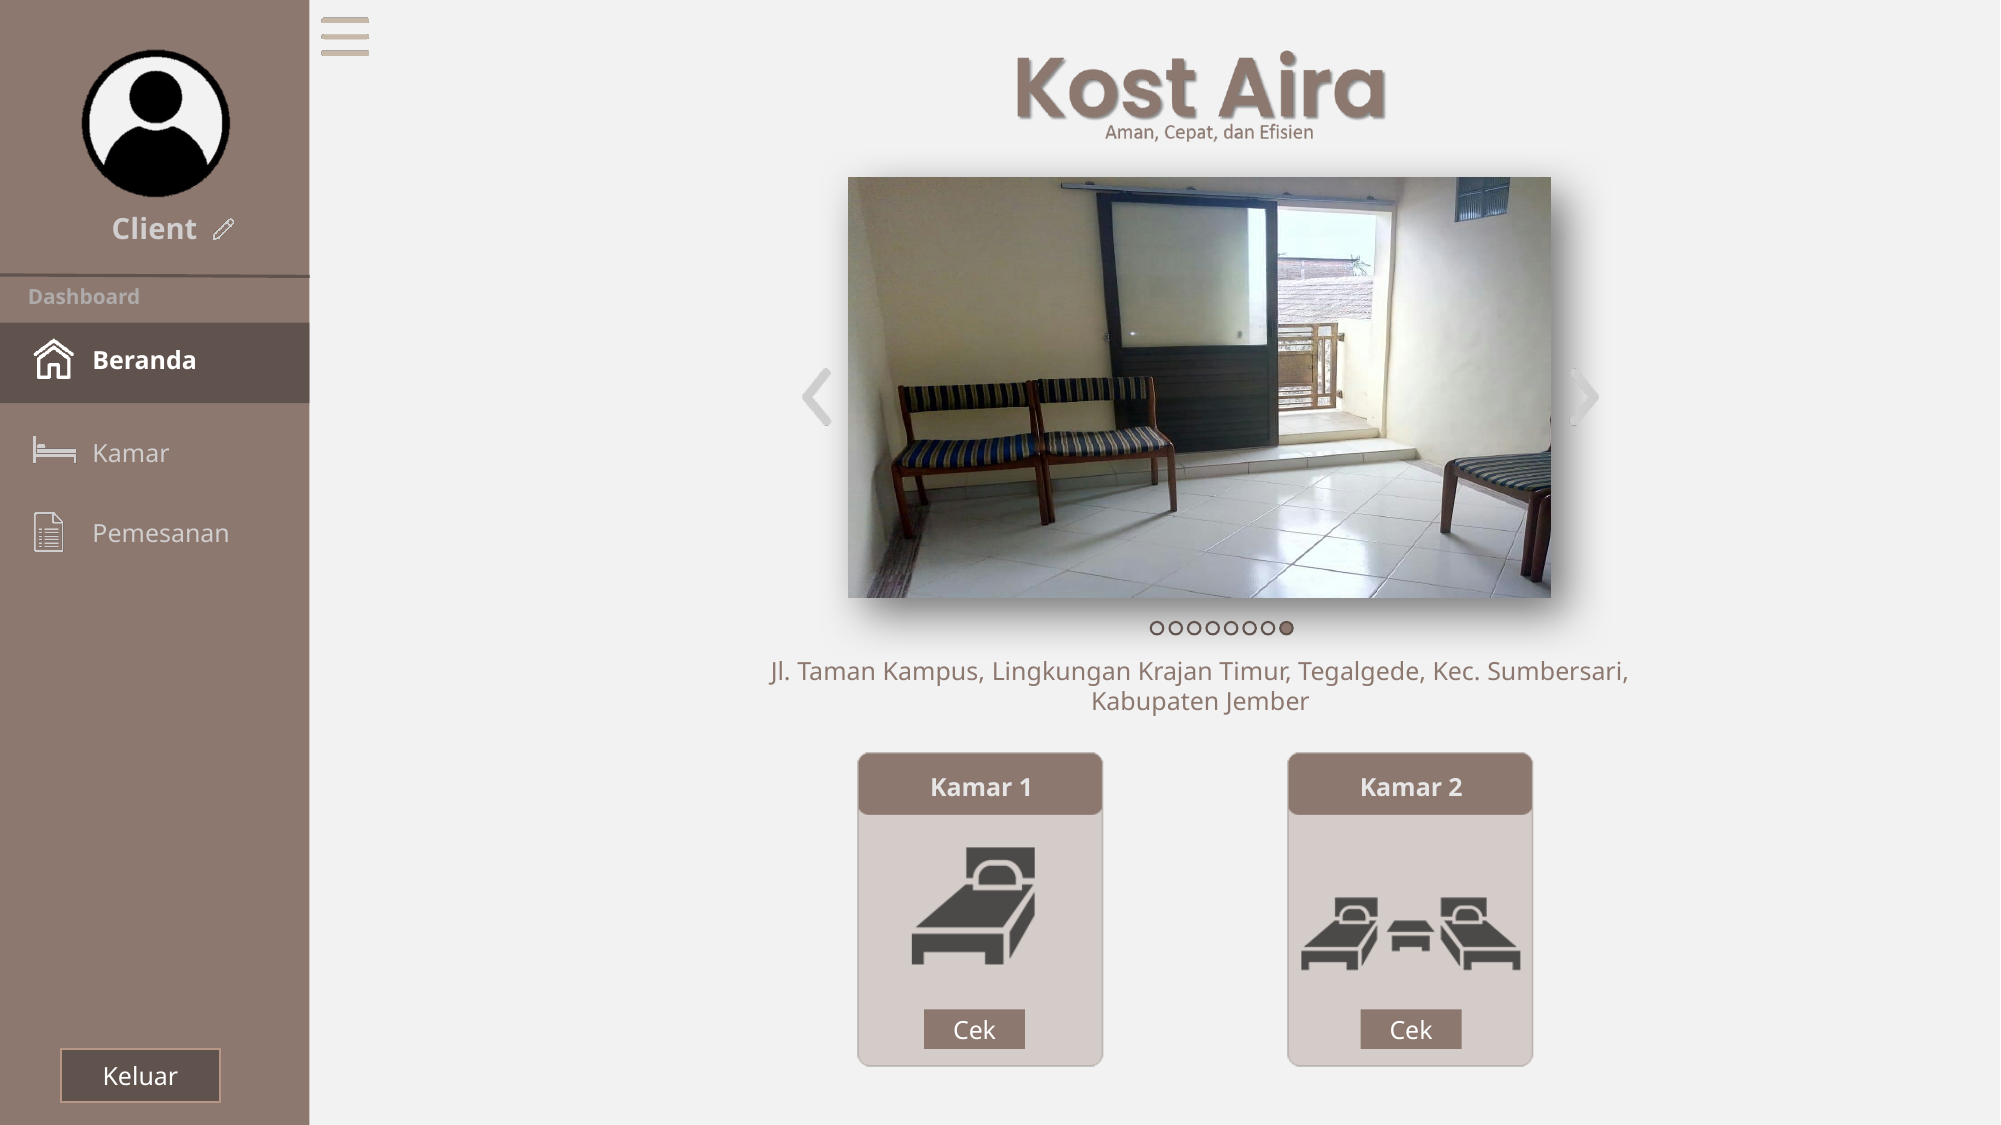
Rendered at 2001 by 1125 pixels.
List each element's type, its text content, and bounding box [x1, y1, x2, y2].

picture [832, 728, 1131, 1084]
picture [67, 36, 239, 208]
text_box [0, 322, 310, 404]
text_box Pemesanan [77, 510, 292, 556]
text_box Dashboard [13, 277, 268, 317]
text_box [0, 277, 310, 322]
text_box [0, 0, 310, 274]
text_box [1262, 728, 1561, 1084]
text_box Client [96, 208, 213, 253]
picture [13, 512, 84, 552]
text_box [0, 404, 310, 1125]
text_box Kamar [77, 430, 292, 476]
text_box Keluar [60, 1048, 221, 1103]
picture [313, 4, 377, 69]
picture [29, 334, 78, 383]
picture [771, 13, 1630, 598]
picture [26, 433, 84, 466]
text_box Beranda [78, 337, 292, 382]
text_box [1150, 621, 1293, 635]
picture [208, 215, 237, 244]
text_box Jl. Taman Kampus, Lingkungan Krajan Timur, Tegalgede, Kec. Sumbersari, Kabupaten Jember [700, 648, 1701, 753]
